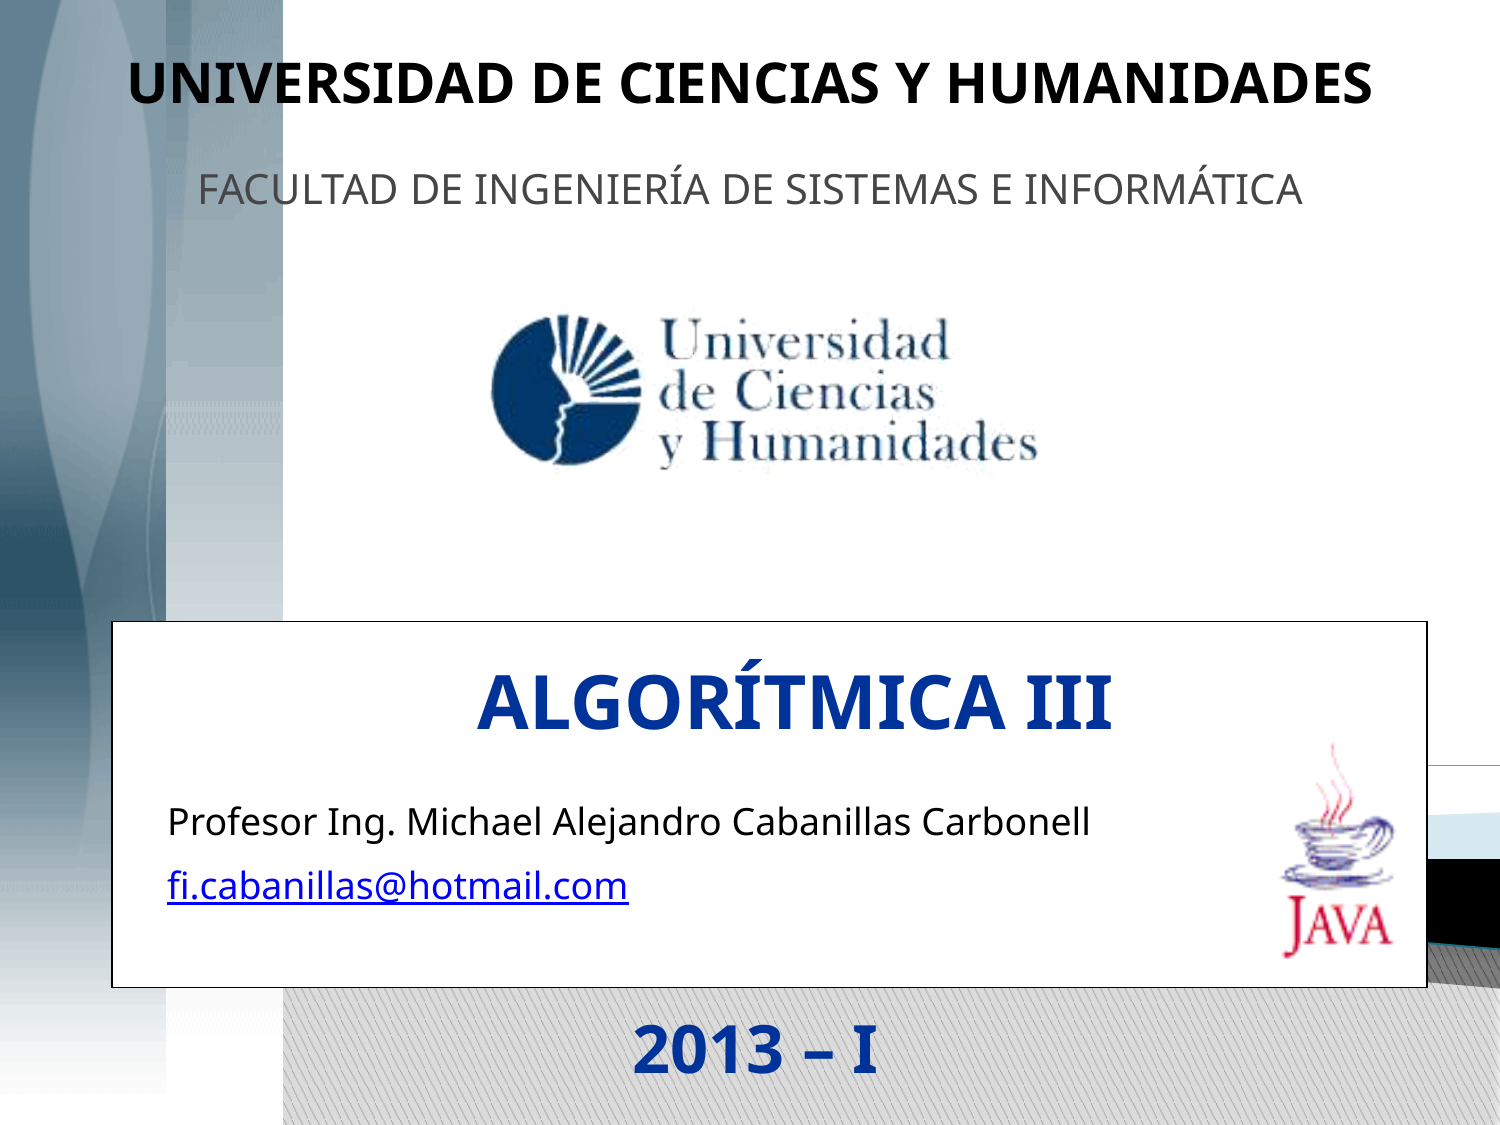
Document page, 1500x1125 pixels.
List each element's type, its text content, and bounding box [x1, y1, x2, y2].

picture [1428, 945, 1500, 989]
picture [1265, 727, 1412, 977]
text_box Profesor Ing. Michael Alejandro Cabanillas Carbonell fi.cabanillas@hotmail.com [289, 790, 1196, 915]
text_box UNIVERSIDAD DE CIENCIAS Y HUMANIDADES [289, 10, 1486, 151]
title ALGORÍTMICA III [289, 644, 1412, 752]
text_box [289, 621, 1428, 988]
picture [0, 0, 284, 1125]
subtitle FACULTAD DE INGENIERÍA DE SISTEMAS E INFORMÁTICA [289, 165, 1412, 224]
picture [478, 290, 1082, 488]
text_box 2013 – I [560, 999, 951, 1095]
